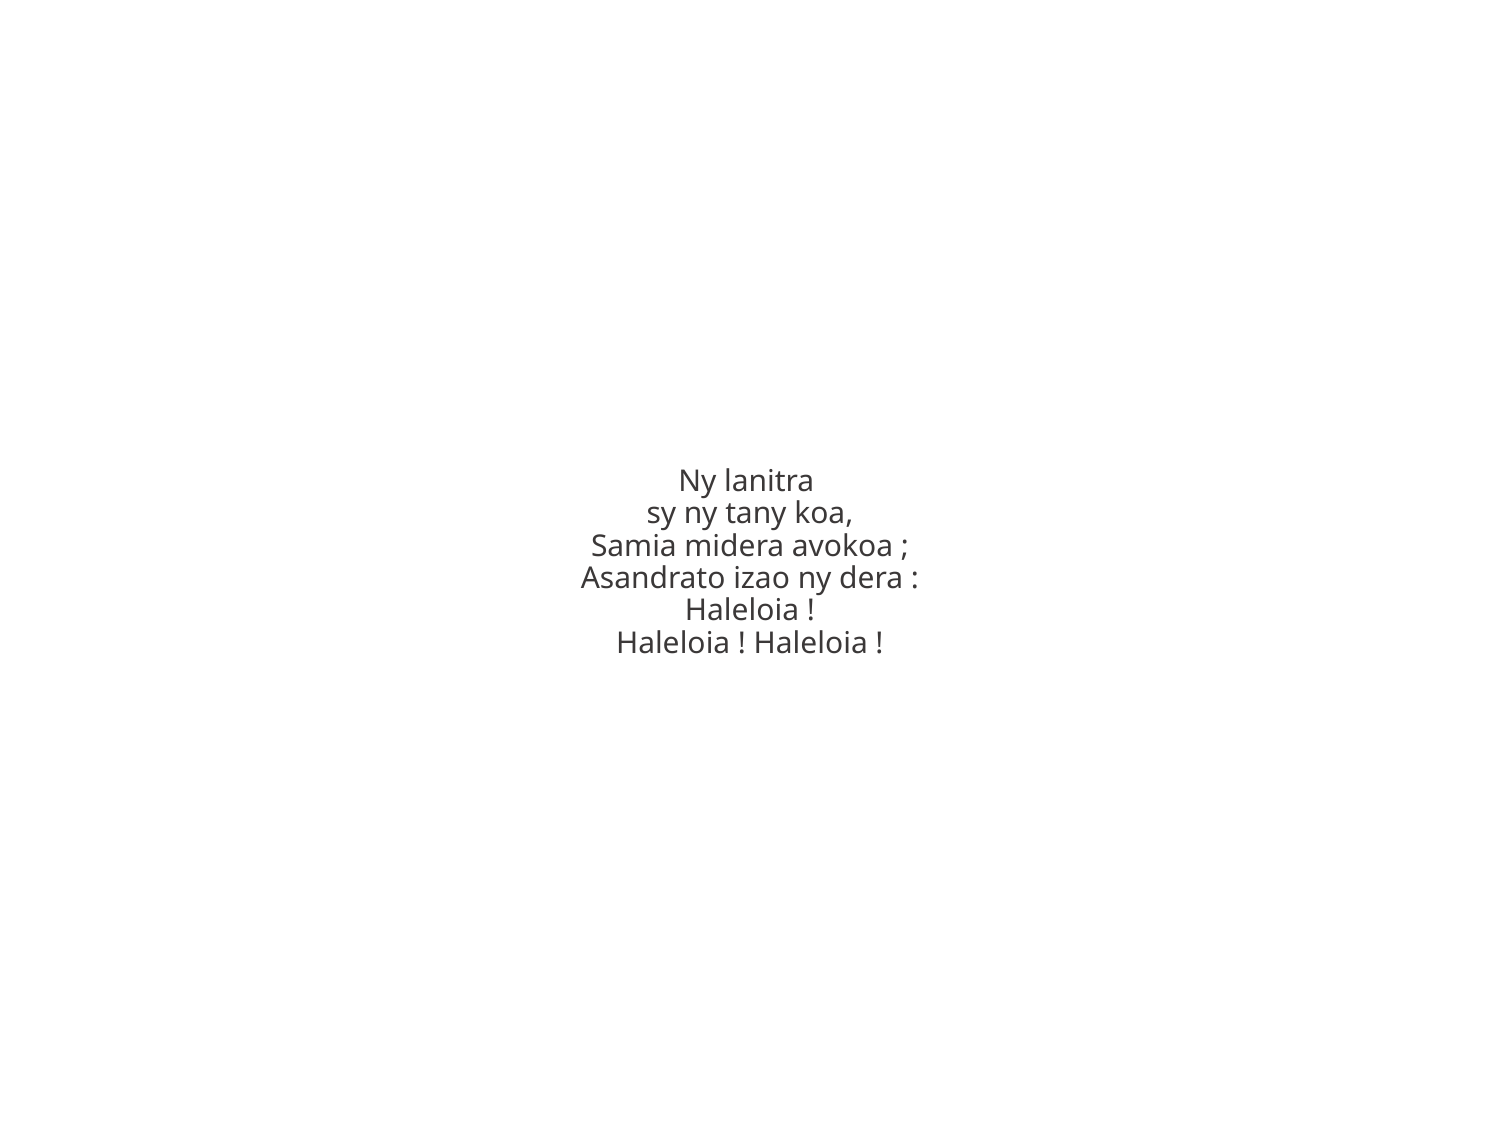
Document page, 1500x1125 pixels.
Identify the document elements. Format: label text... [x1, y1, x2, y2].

title Ny lanitra sy ny tany koa, Samia midera avokoa ; Asandrato izao ny dera : Haleloia ! Haleloia ! Haleloia ! [0, 453, 1500, 672]
